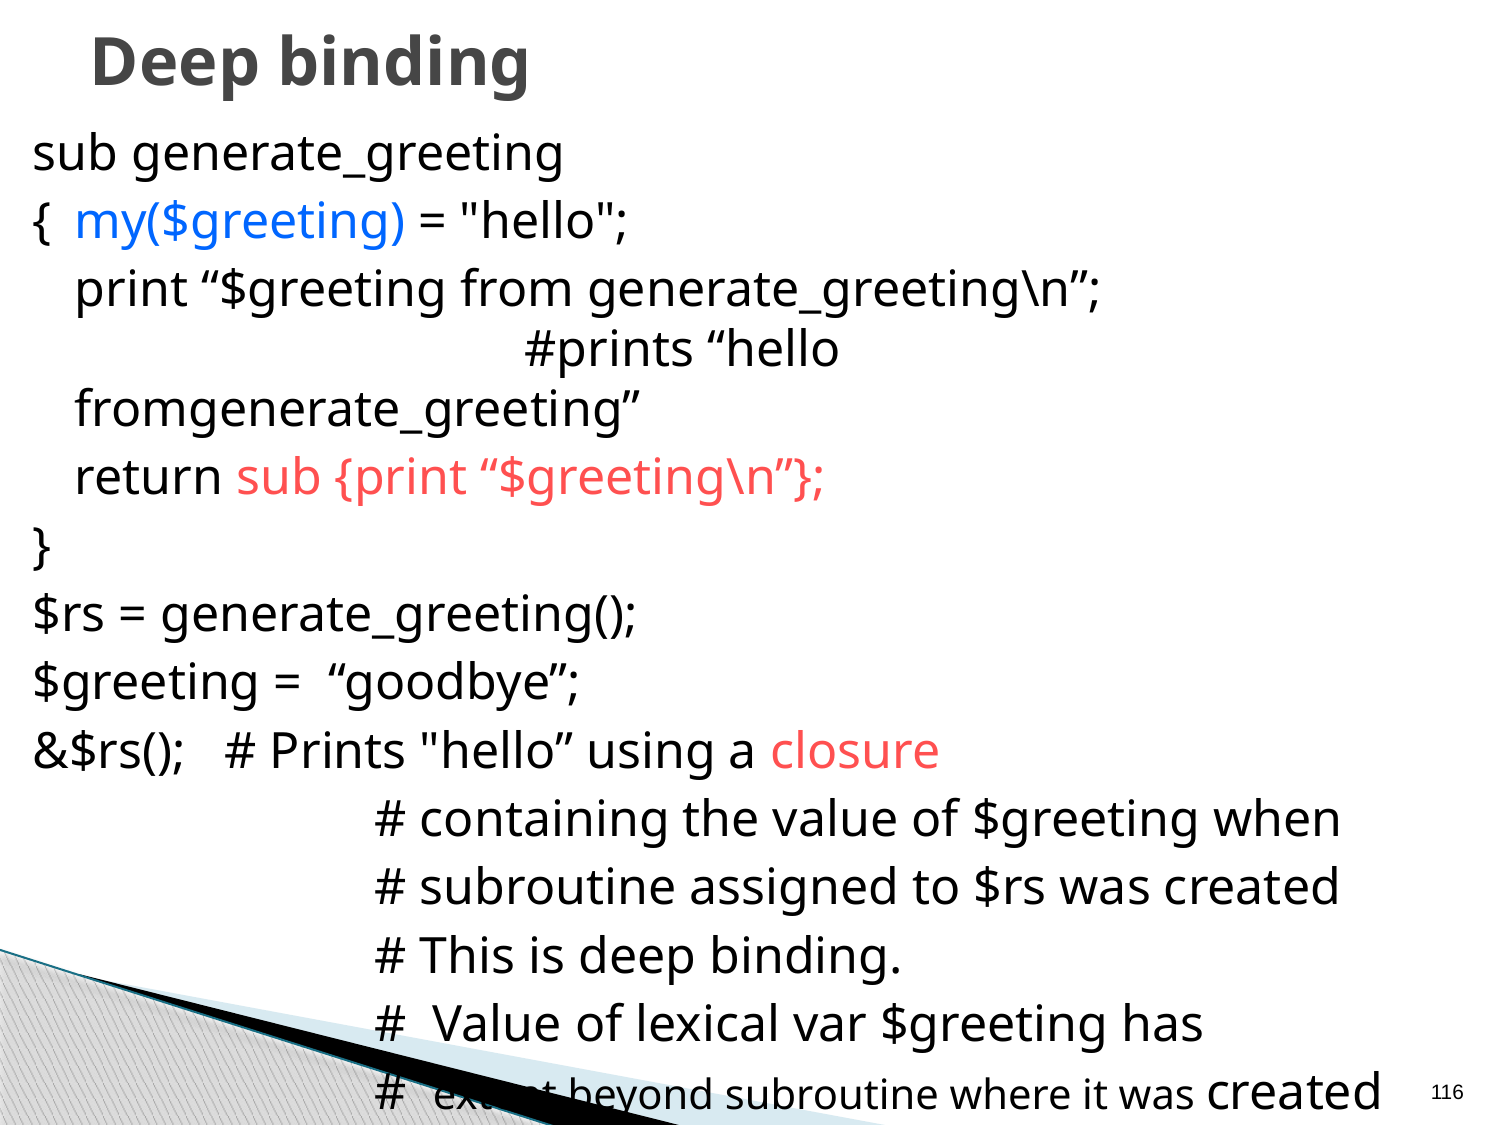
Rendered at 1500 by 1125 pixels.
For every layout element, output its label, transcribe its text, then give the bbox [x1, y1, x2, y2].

list sub generate_greeting { my($greeting) = "hello"; print “$greeting from generate_greeting\n”; #prints “hello fromgenerate_greeting” return sub {print “$greeting\n”}; } $rs = generate_greeting(); $greeting = “goodbye”; &$rs(); # Prints "hello” using a closure # containing the value of $greeting when # subroutine assigned to $rs was created # This is deep binding. # Value of lexical var $greeting has # extent beyond subroutine where it was created [0, 112, 1425, 1125]
slide_number 116 [1325, 1051, 1479, 1112]
title Deep binding [75, 0, 1425, 118]
